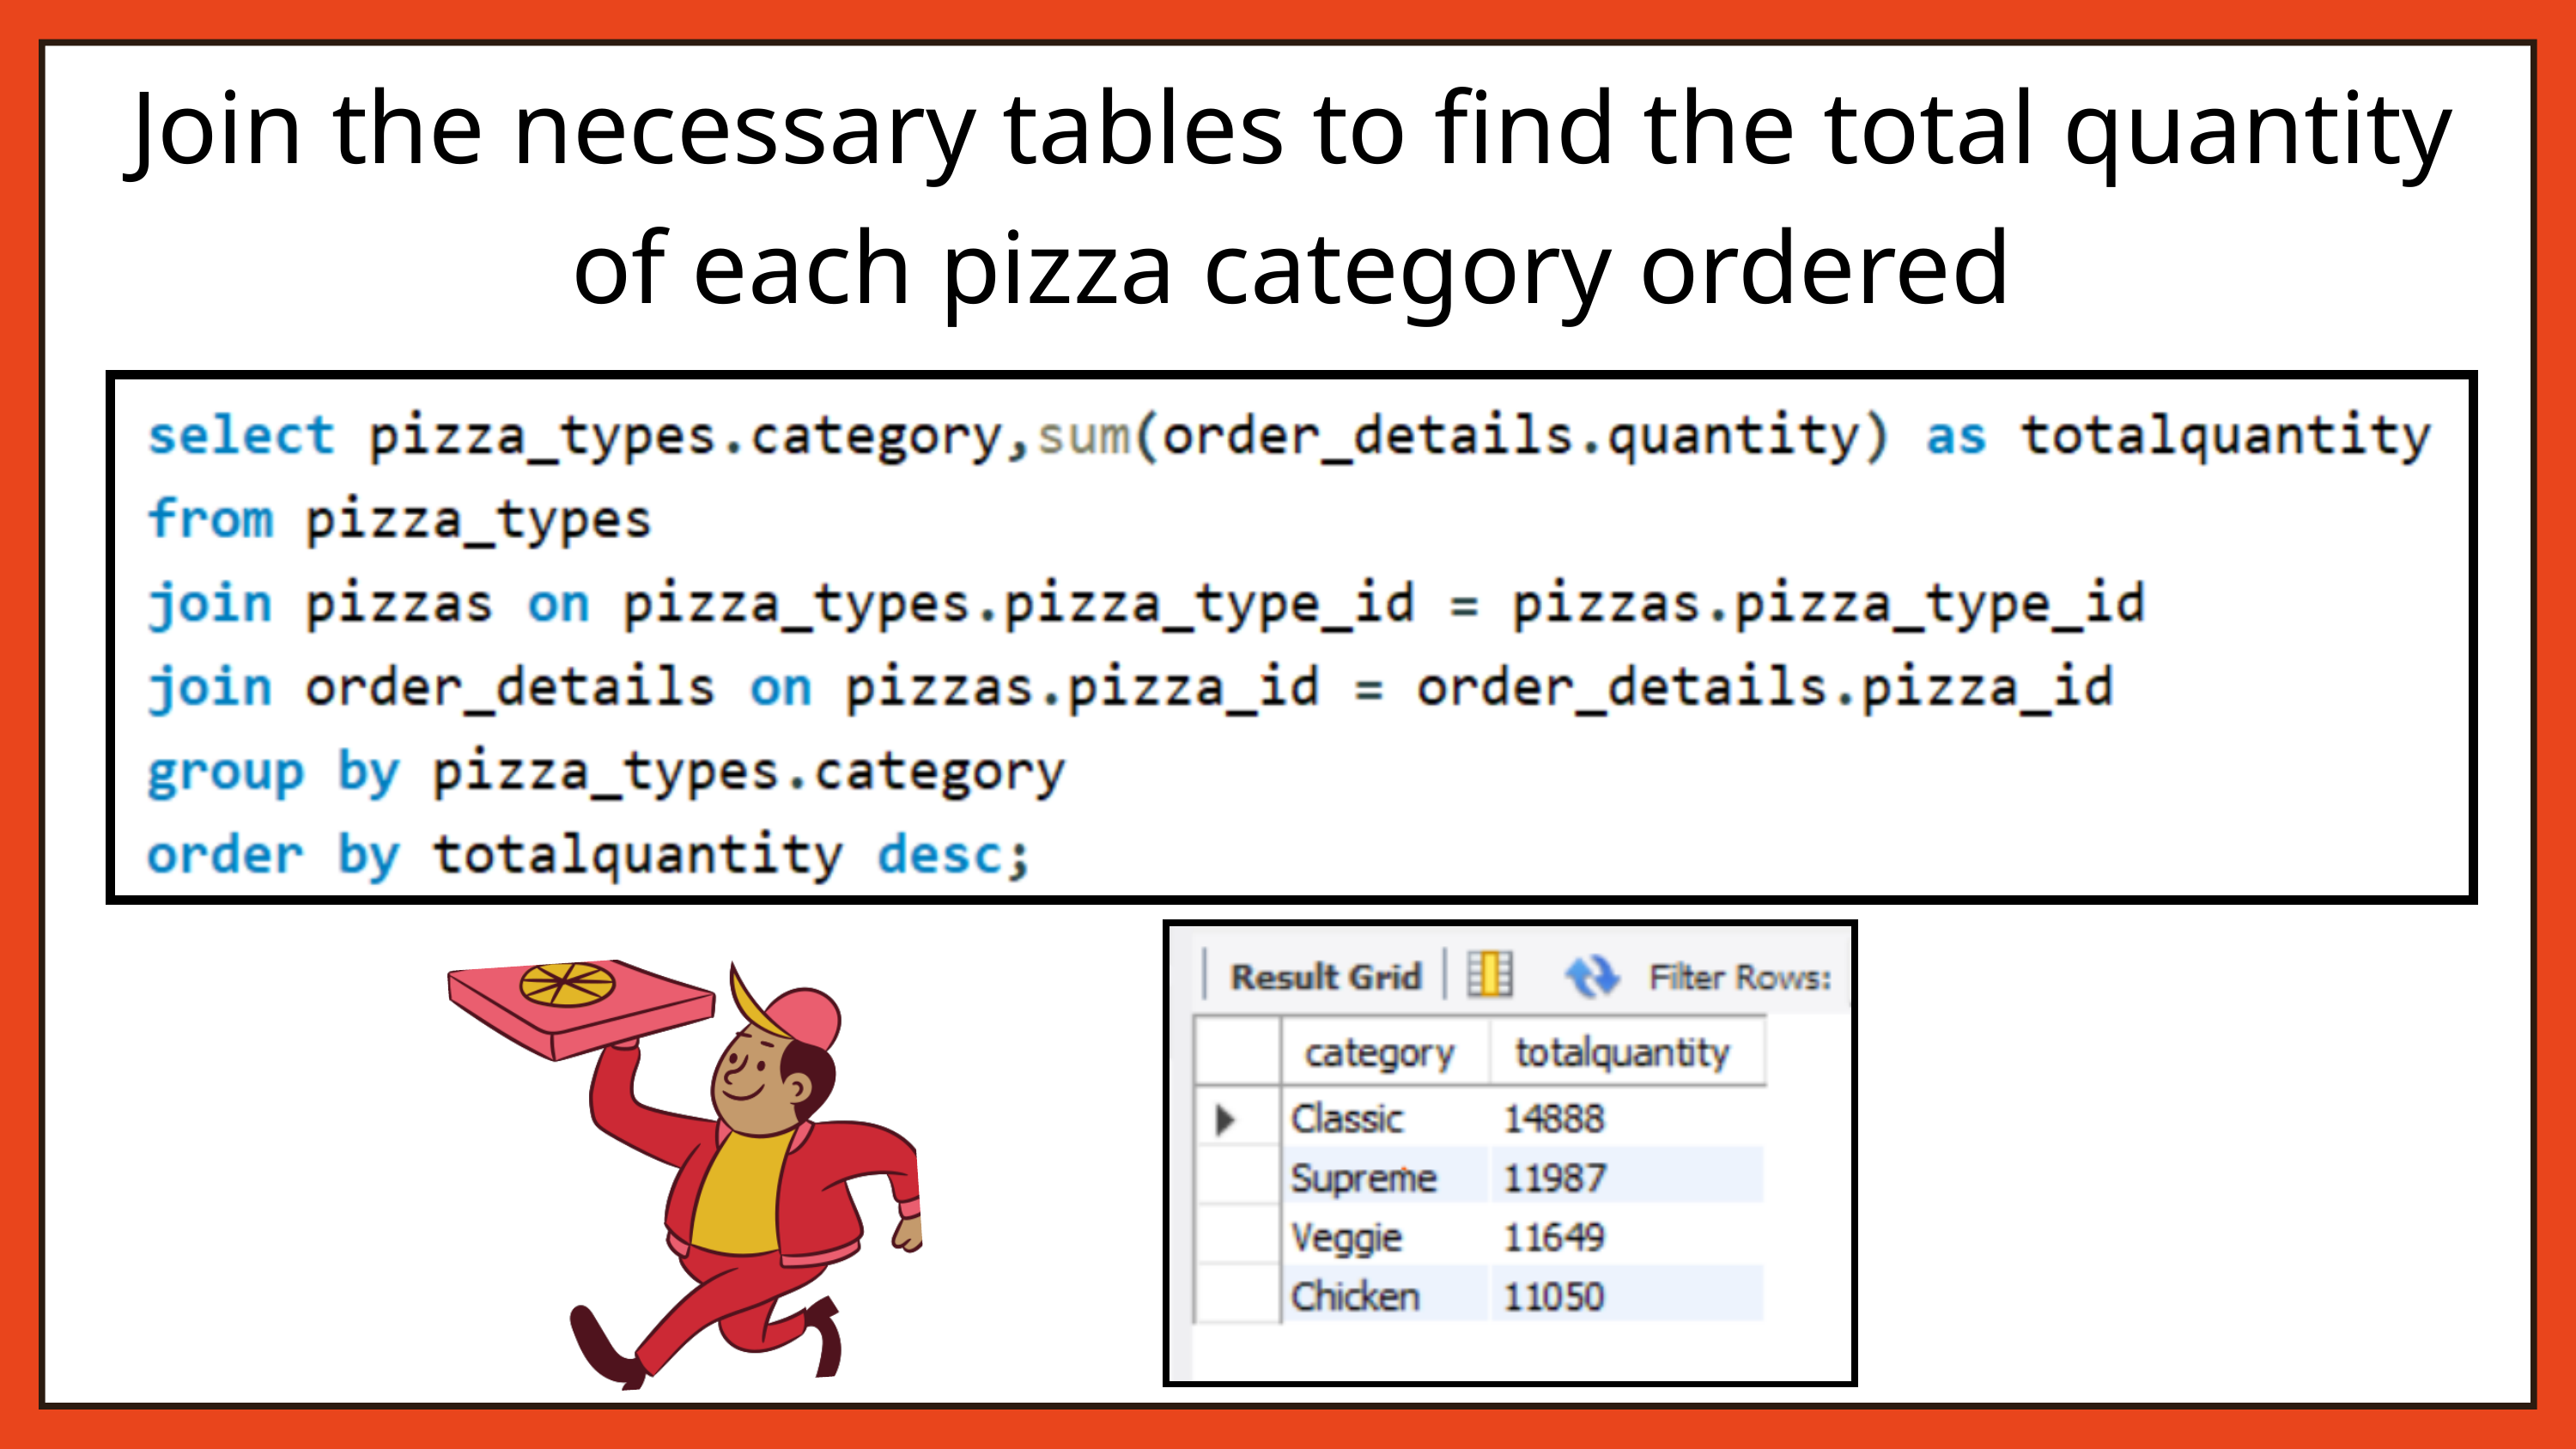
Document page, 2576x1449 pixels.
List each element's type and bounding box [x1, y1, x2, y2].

text_box [38, 39, 2537, 1410]
